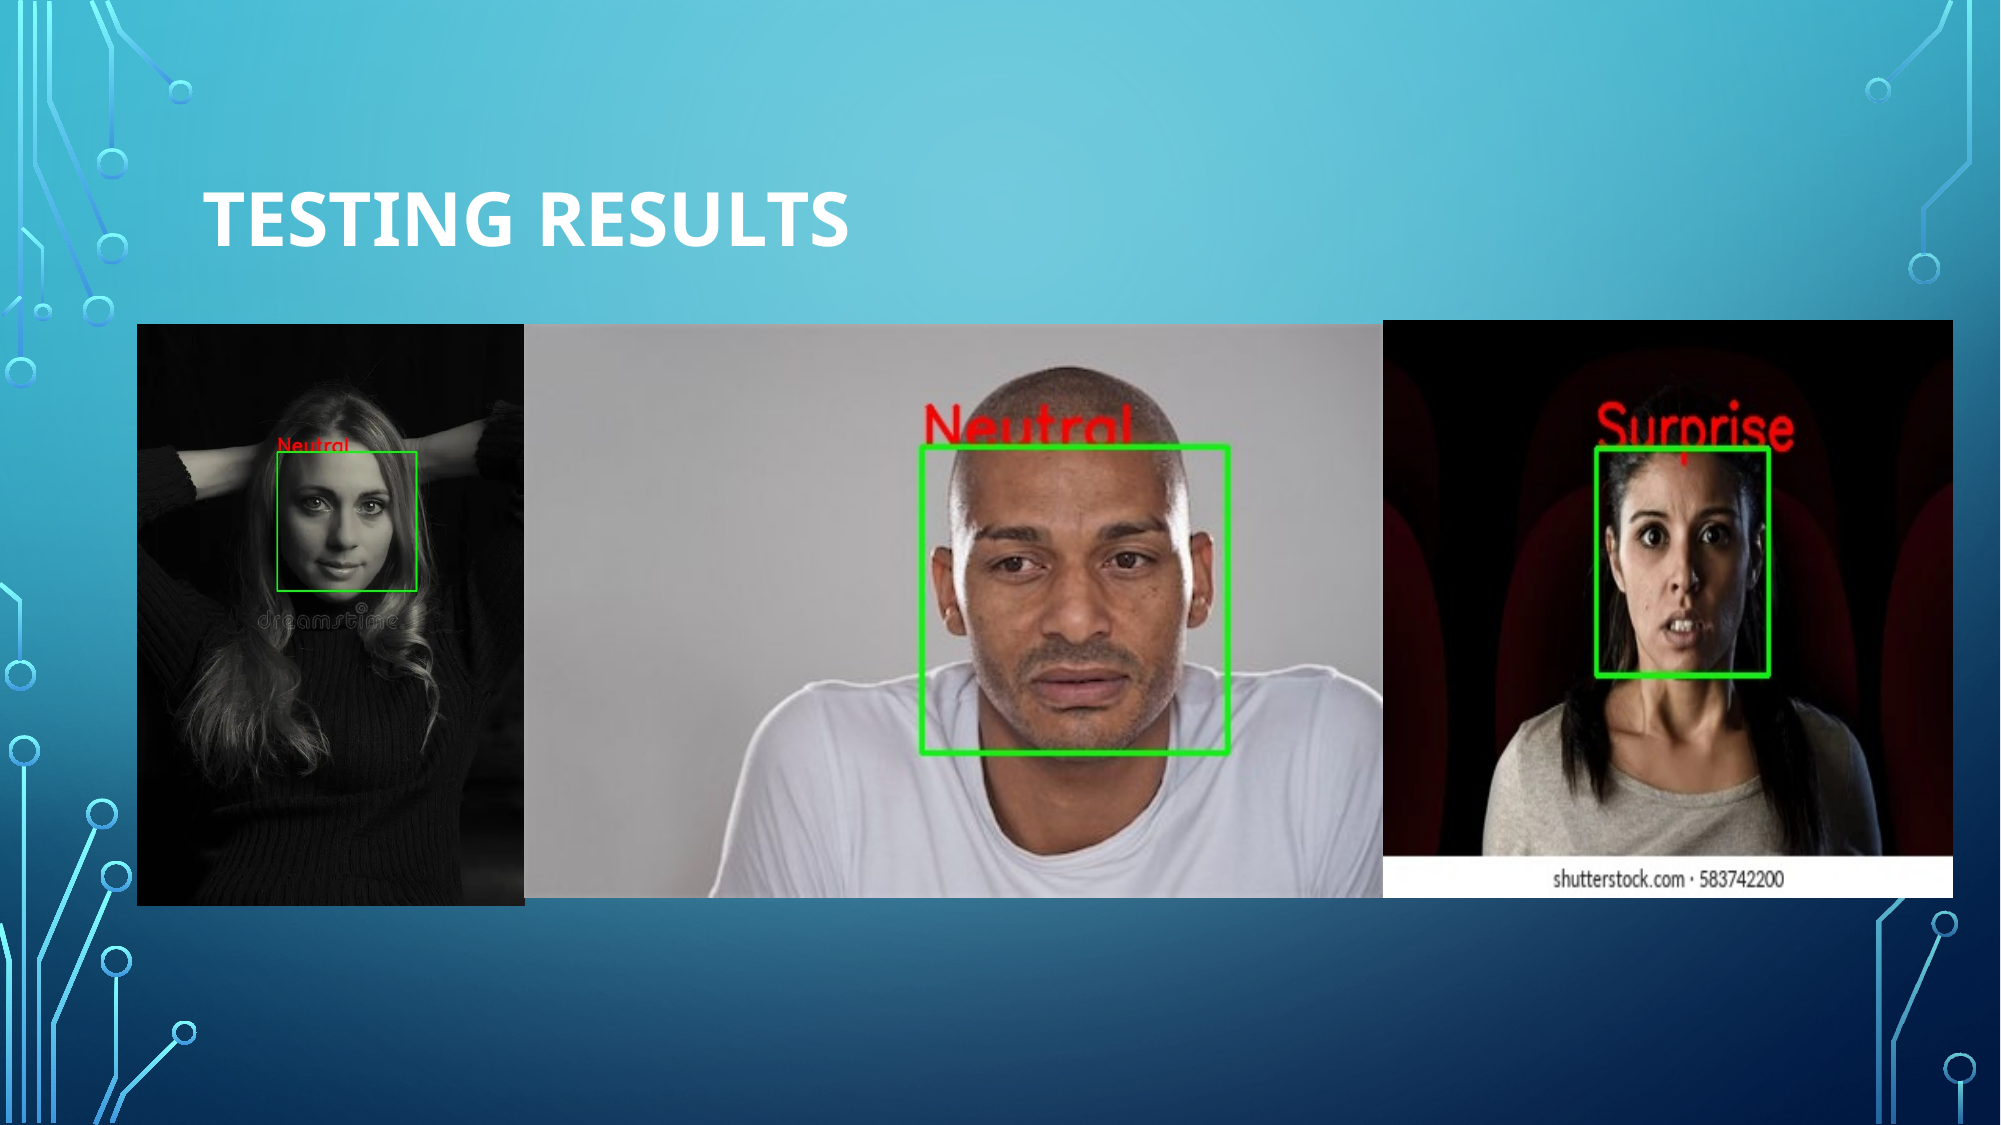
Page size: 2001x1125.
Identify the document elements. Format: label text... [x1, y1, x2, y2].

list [136, 324, 525, 906]
picture [524, 319, 1953, 898]
title Testing Results [187, 101, 1813, 324]
